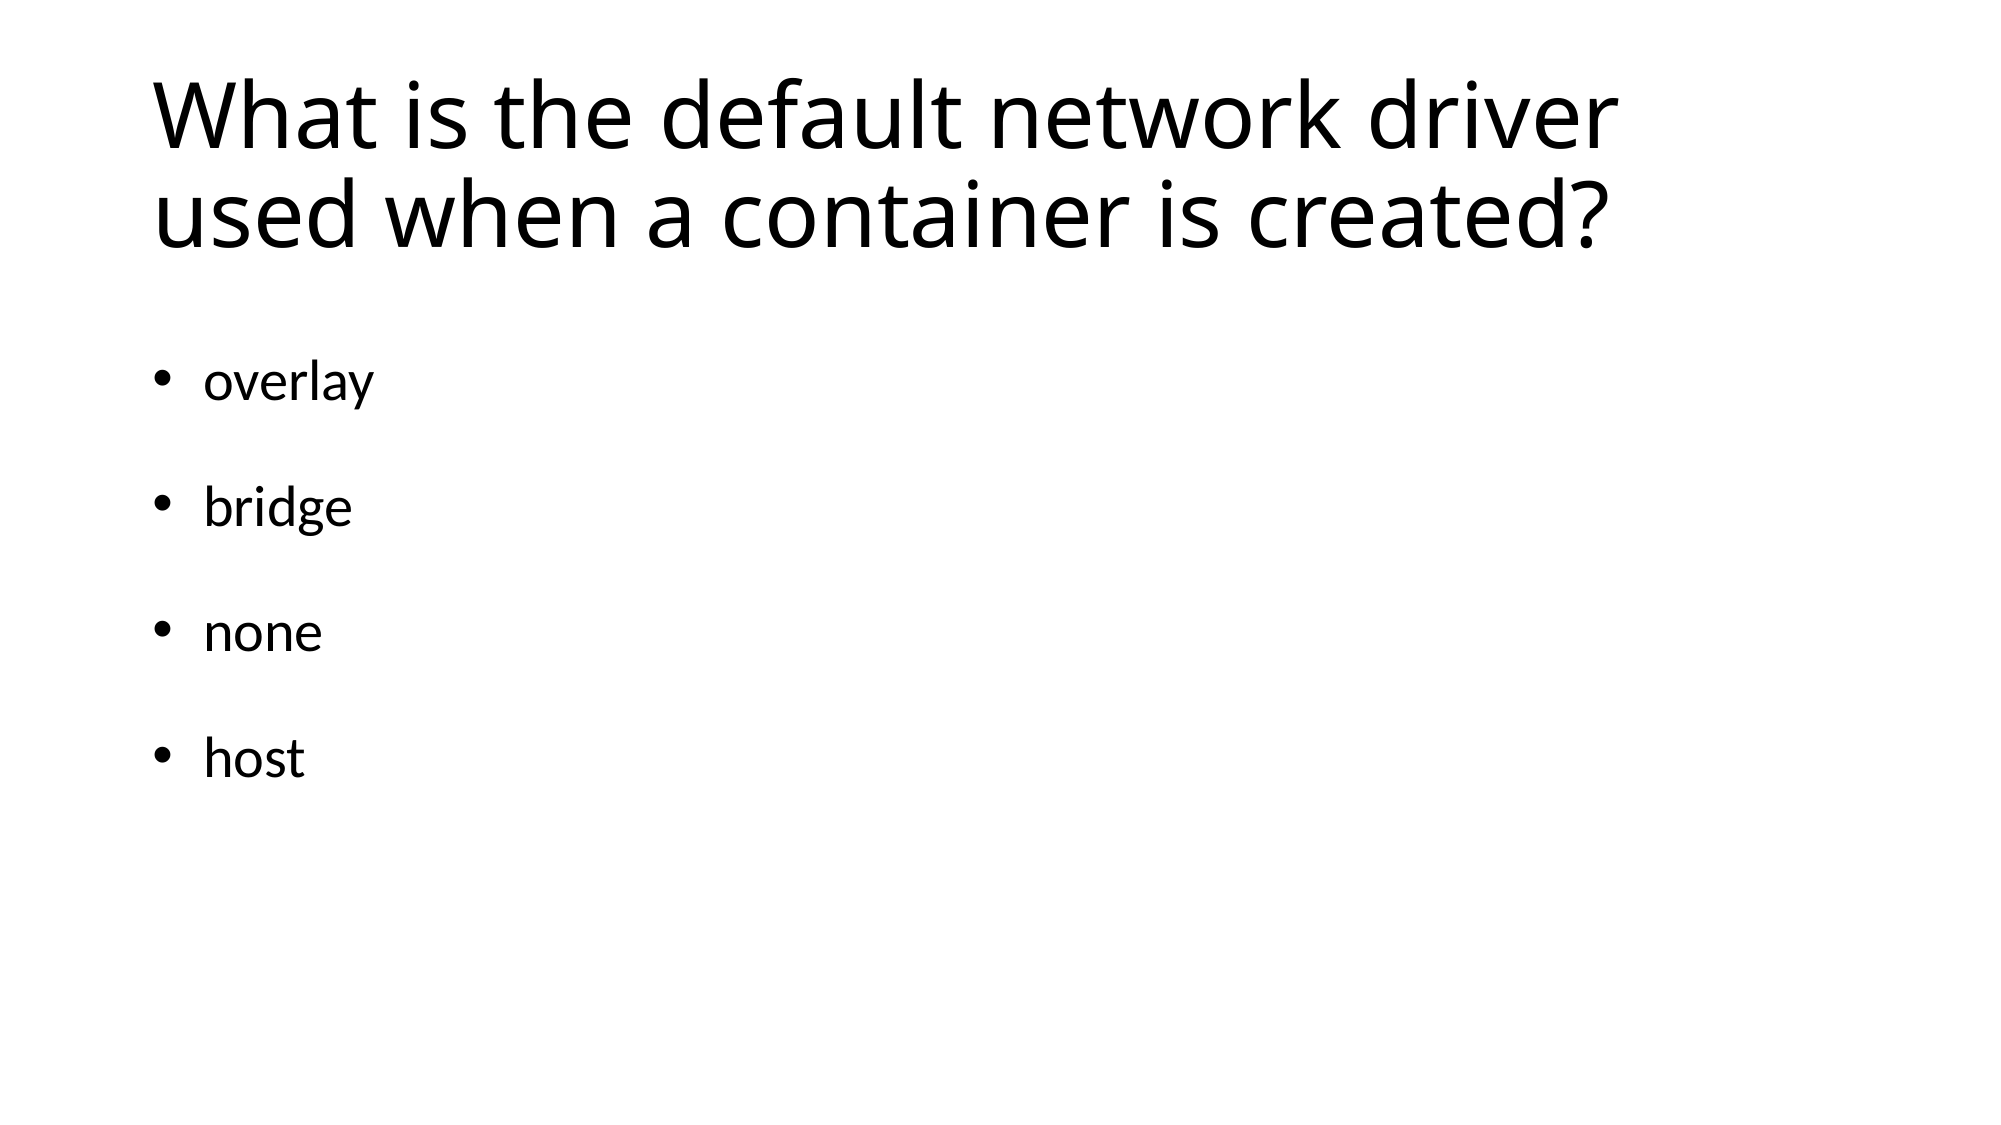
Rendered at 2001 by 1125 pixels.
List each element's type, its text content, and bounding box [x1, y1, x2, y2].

title What is the default network driver used when a container is created? [137, 59, 1863, 278]
list overlay bridge none host [137, 299, 1863, 1014]
